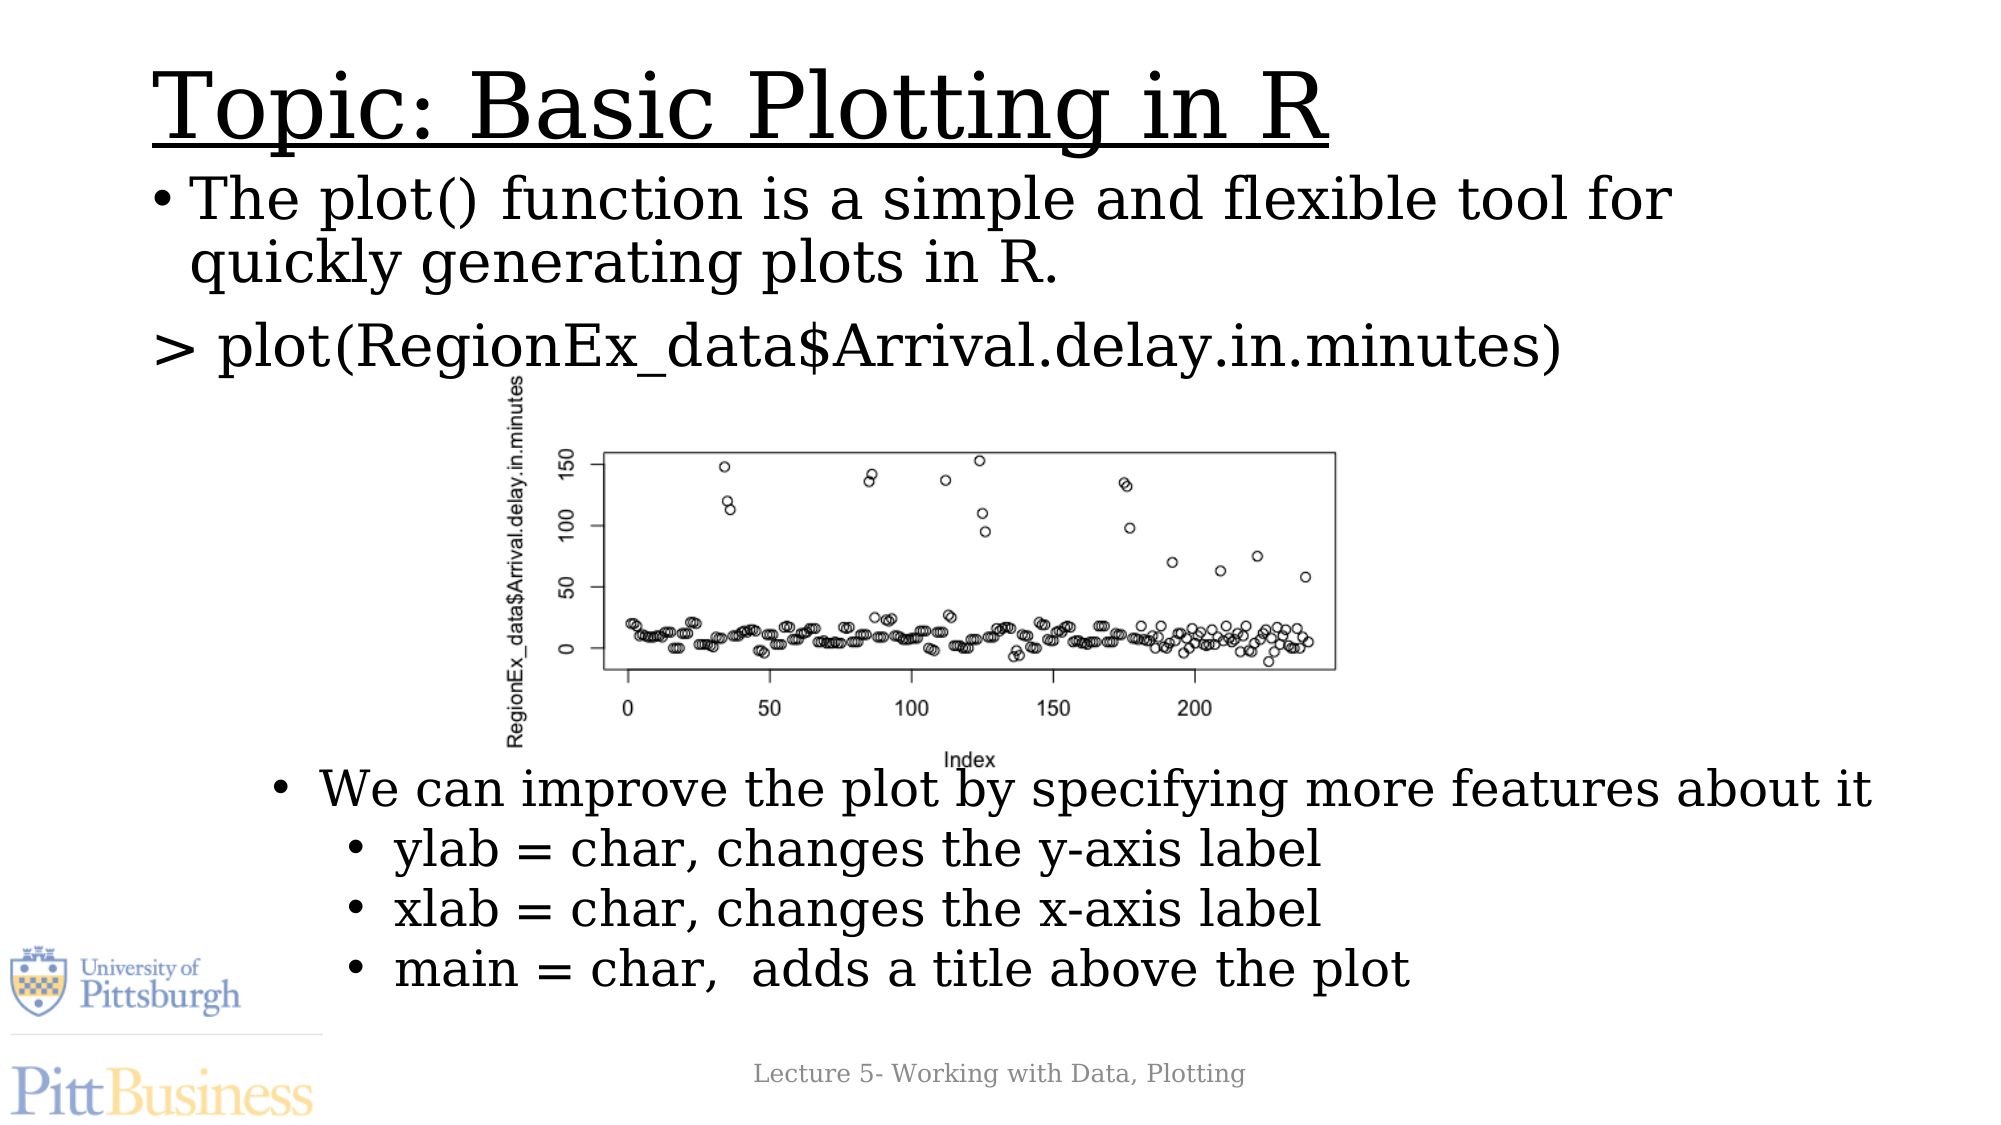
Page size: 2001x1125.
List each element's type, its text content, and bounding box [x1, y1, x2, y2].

picture [499, 349, 1389, 799]
title Topic: Basic Plotting in R [137, 0, 1563, 162]
list The plot() function is a simple and flexible tool for quickly generating plots in R. > plot(RegionEx_data$Arrival.delay.in.minutes) [137, 162, 1832, 987]
text_box We can improve the plot by specifying more features about it ylab = char, changes the y-axis label xlab = char, changes the x-axis label main = char, adds a title above the plot [257, 748, 2000, 1049]
footer Lecture 5- Working with Data, Plotting [662, 1049, 1338, 1103]
